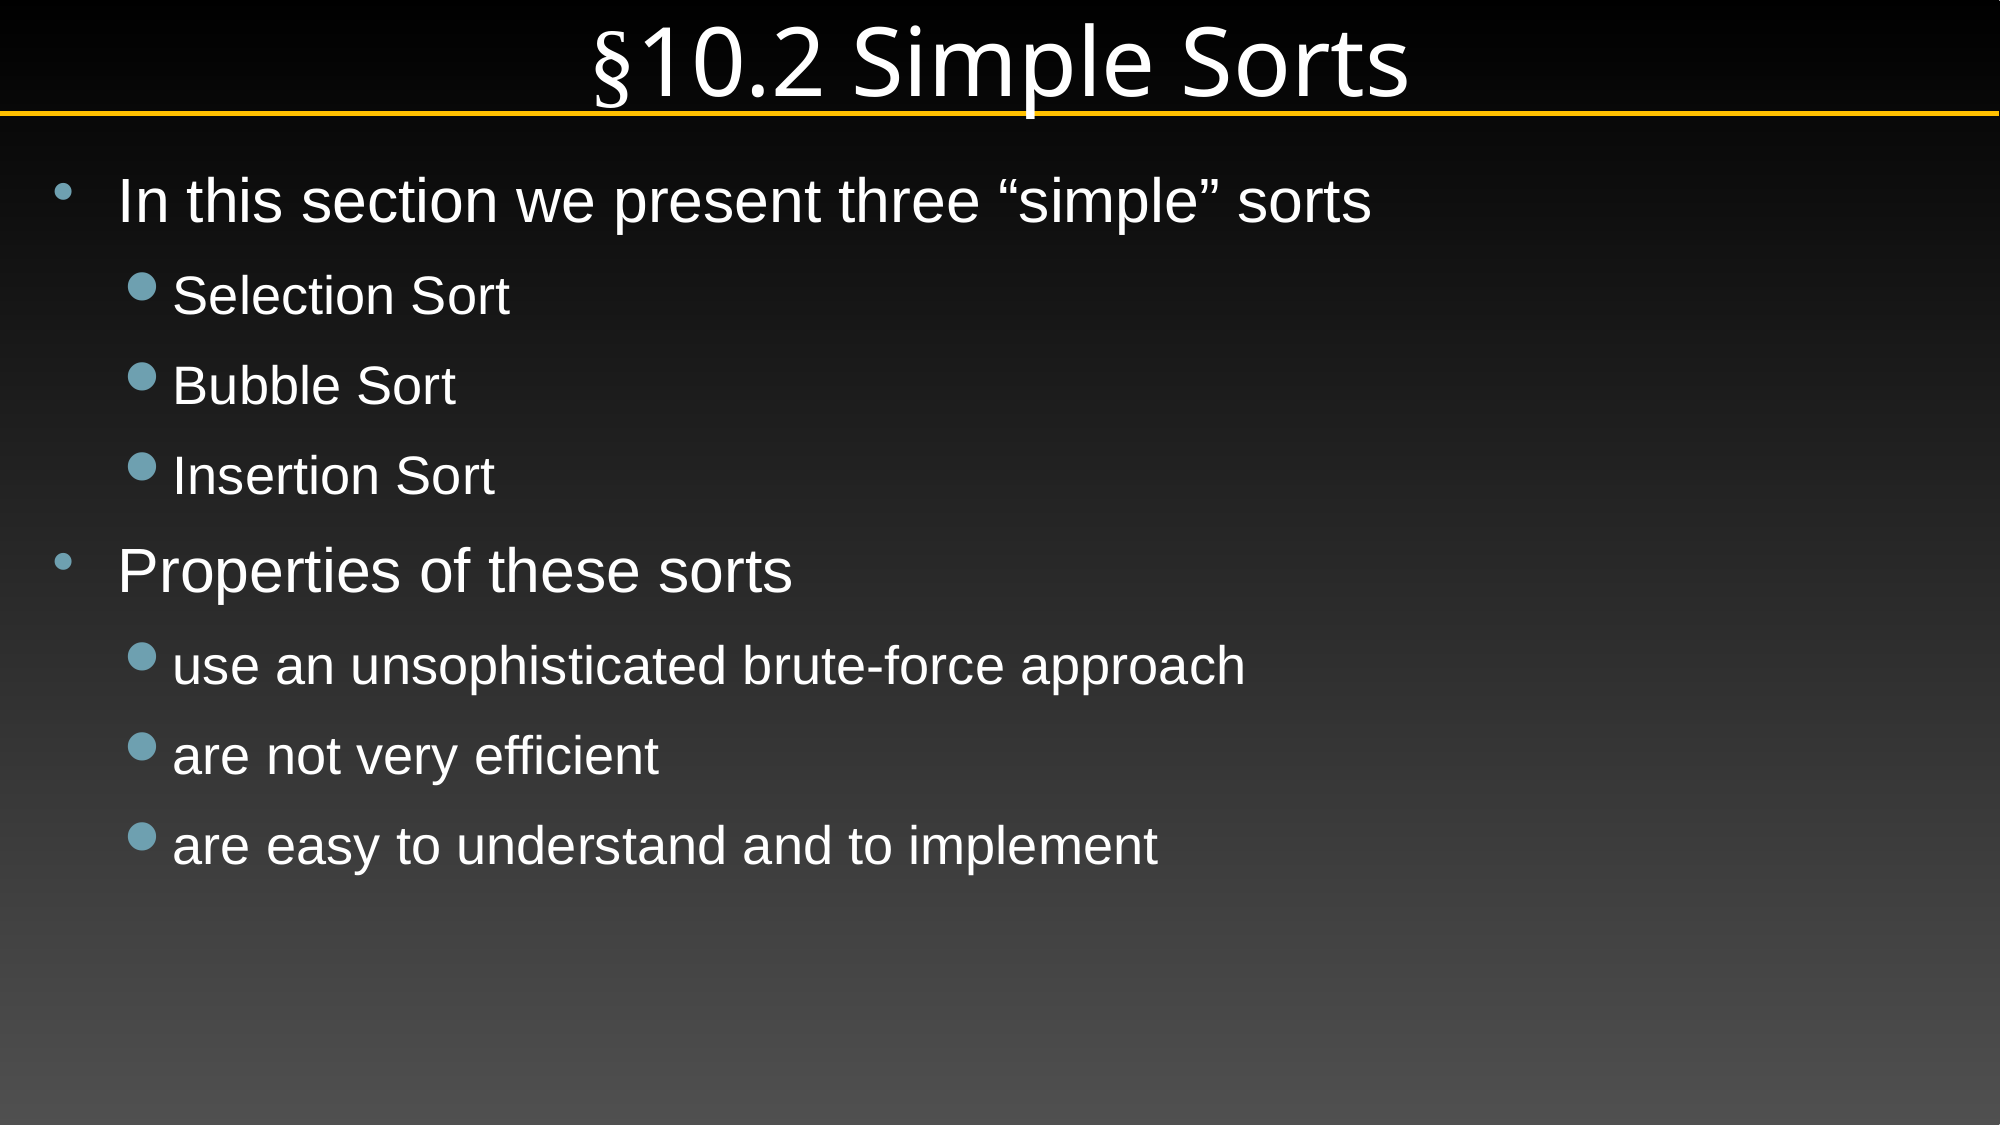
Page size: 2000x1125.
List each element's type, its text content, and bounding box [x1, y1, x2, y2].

list In this section we present three “simple” sorts Selection Sort Bubble Sort Insertion Sort Properties of these sorts use an unsophisticated brute-force approach are not very efficient are easy to understand and to implement [33, 152, 1975, 1086]
title §10.2 Simple Sorts [0, 0, 2000, 116]
